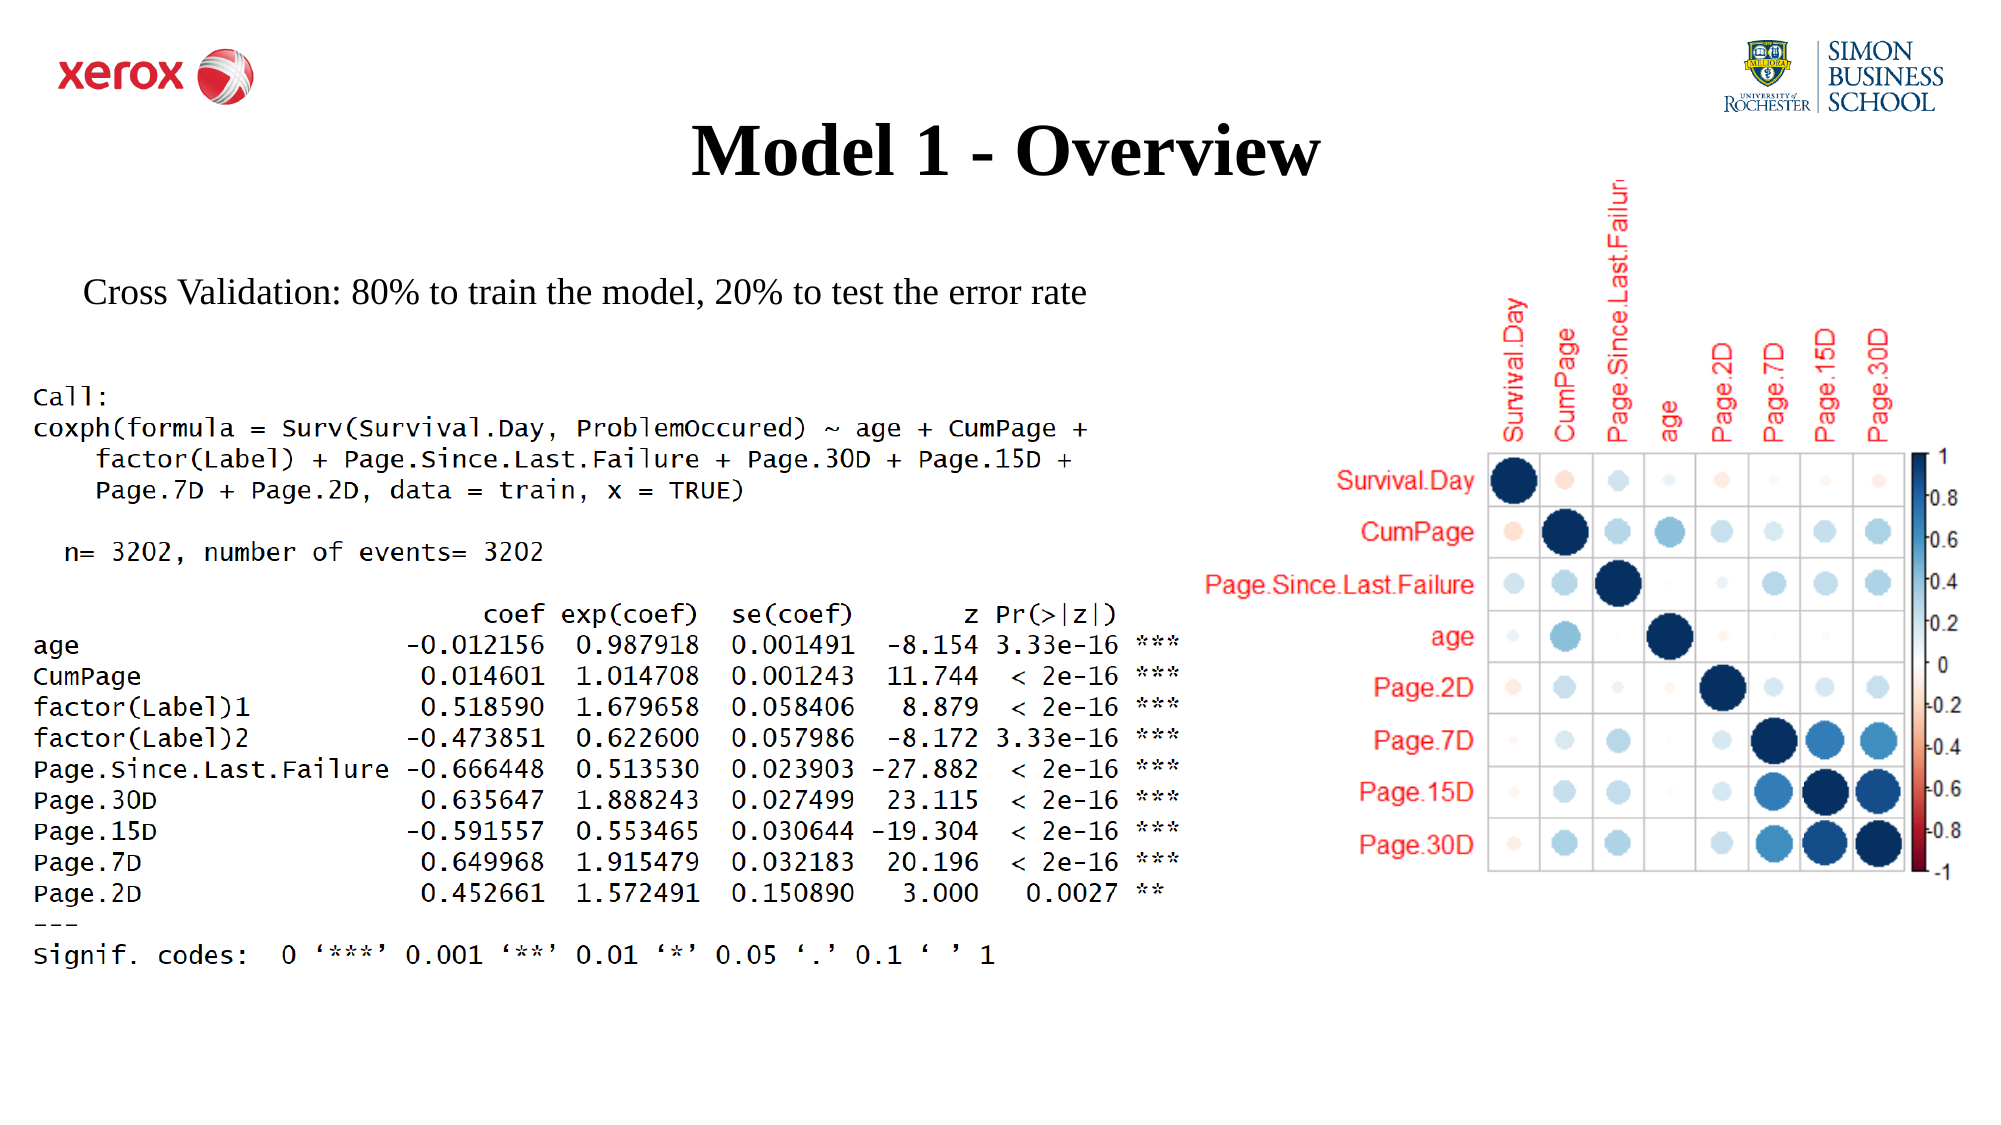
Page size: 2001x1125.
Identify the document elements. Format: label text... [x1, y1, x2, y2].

picture [1724, 40, 1943, 113]
text_box Model 1 - Overview [643, 92, 1370, 199]
text_box Cross Validation: 80% to train the model, 20% to test the error rate [68, 259, 1144, 320]
picture [22, 180, 1974, 993]
picture [22, 0, 289, 210]
